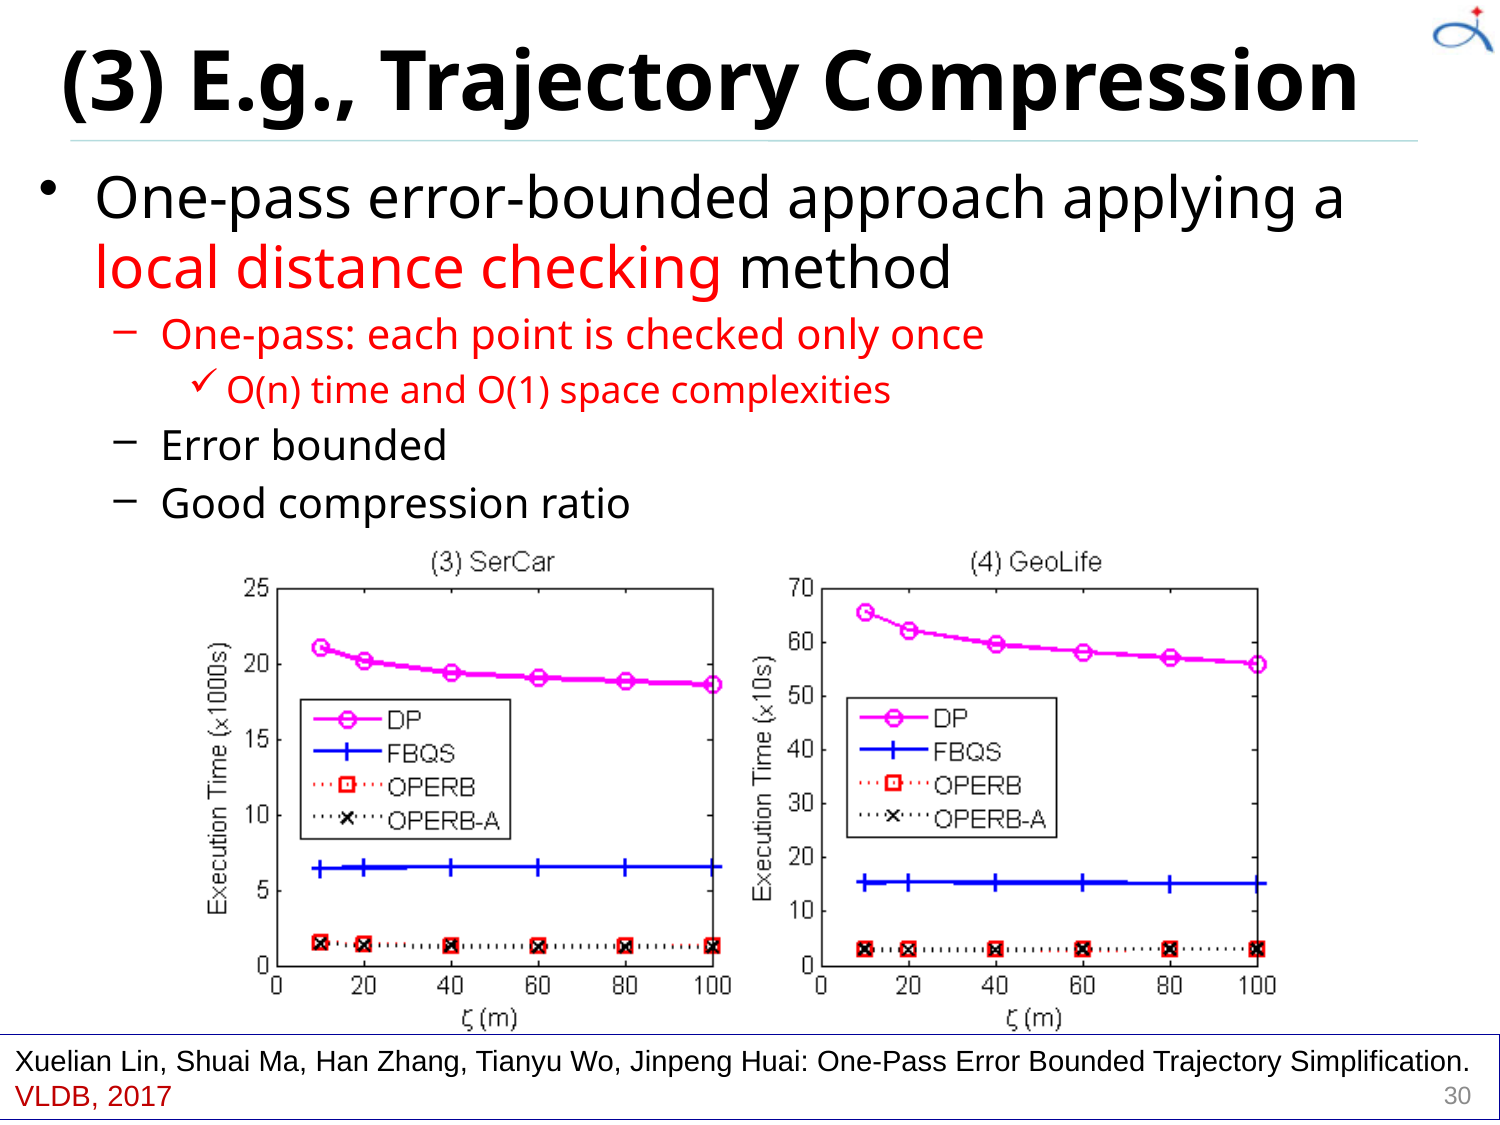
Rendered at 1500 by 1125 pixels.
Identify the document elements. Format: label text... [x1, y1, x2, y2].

picture [198, 538, 1290, 1056]
slide_number 30 [1136, 1120, 1487, 1125]
text_box Xuelian Lin, Shuai Ma, Han Zhang, Tianyu Wo, Jinpeng Huai: One-Pass Error Bounded Trajectory Simplification. VLDB, 2017 [0, 1034, 1500, 1120]
picture [1432, 5, 1495, 55]
list One-pass error-bounded approach applying a local distance checking method One-pass: each point is checked only once O(n) time and O(1) space complexities Error bounded Good compression ratio [23, 152, 1454, 552]
title (3) E.g., Trajectory Compression [46, 11, 1454, 143]
